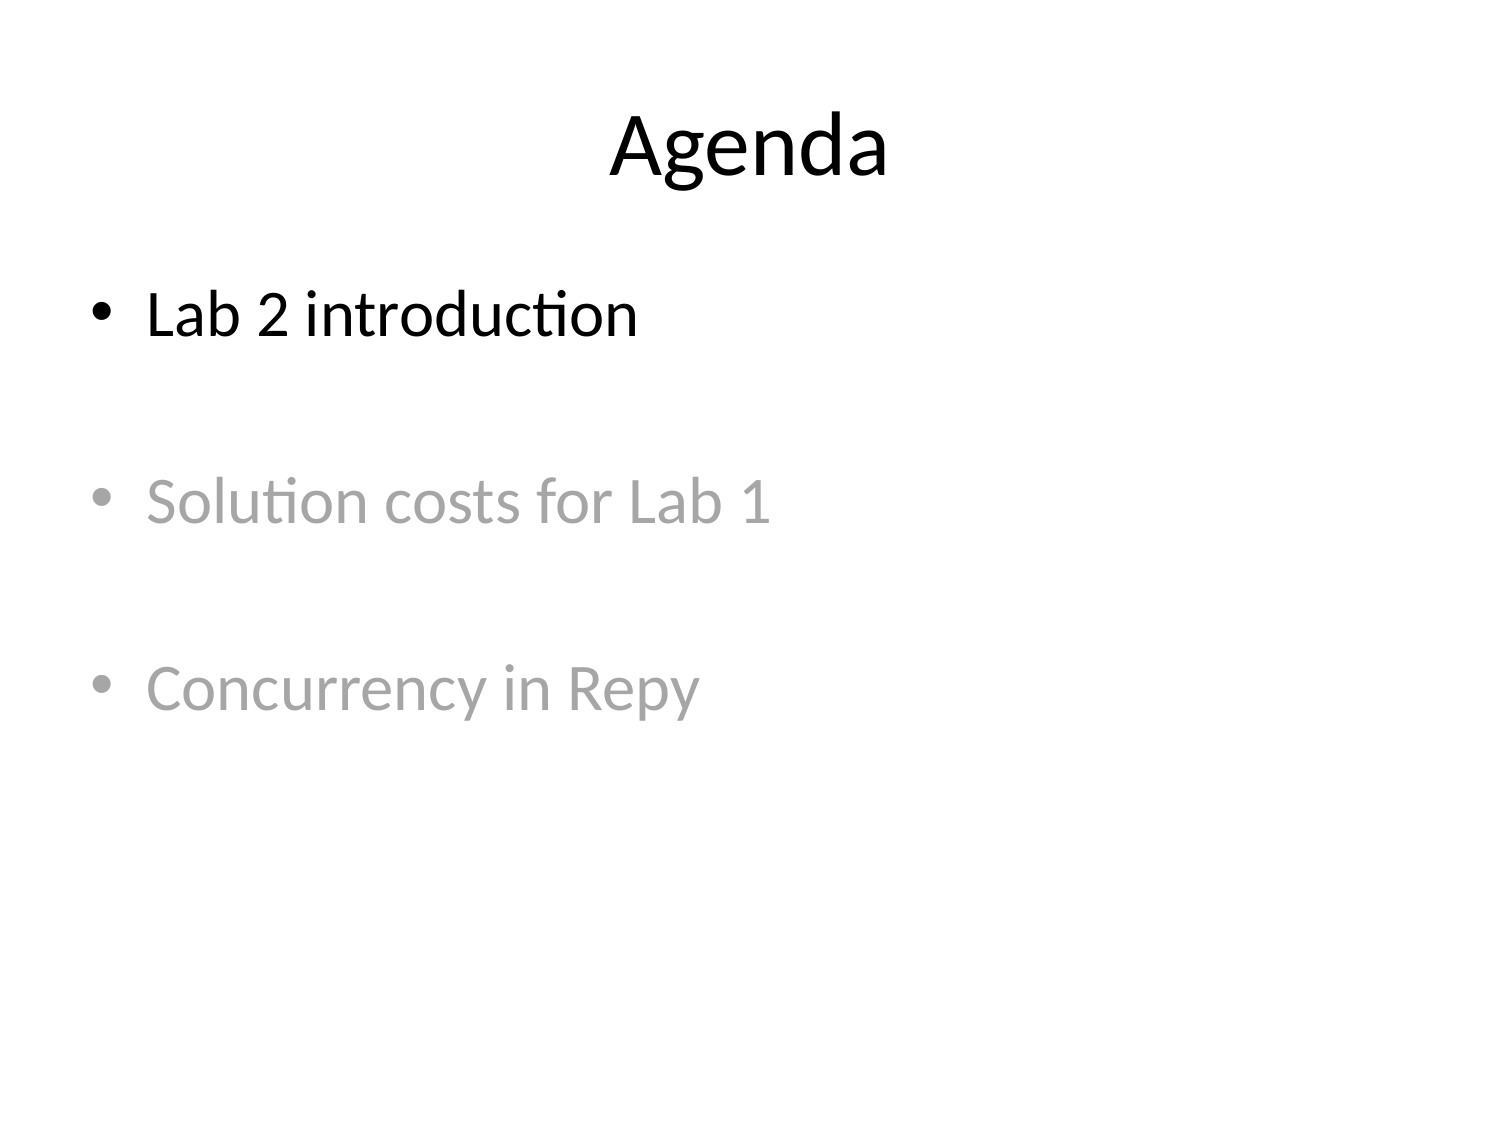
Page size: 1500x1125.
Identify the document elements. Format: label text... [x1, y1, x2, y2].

list Lab 2 introduction Solution costs for Lab 1 Concurrency in Repy [75, 262, 1425, 1005]
title Agenda [75, 45, 1425, 233]
